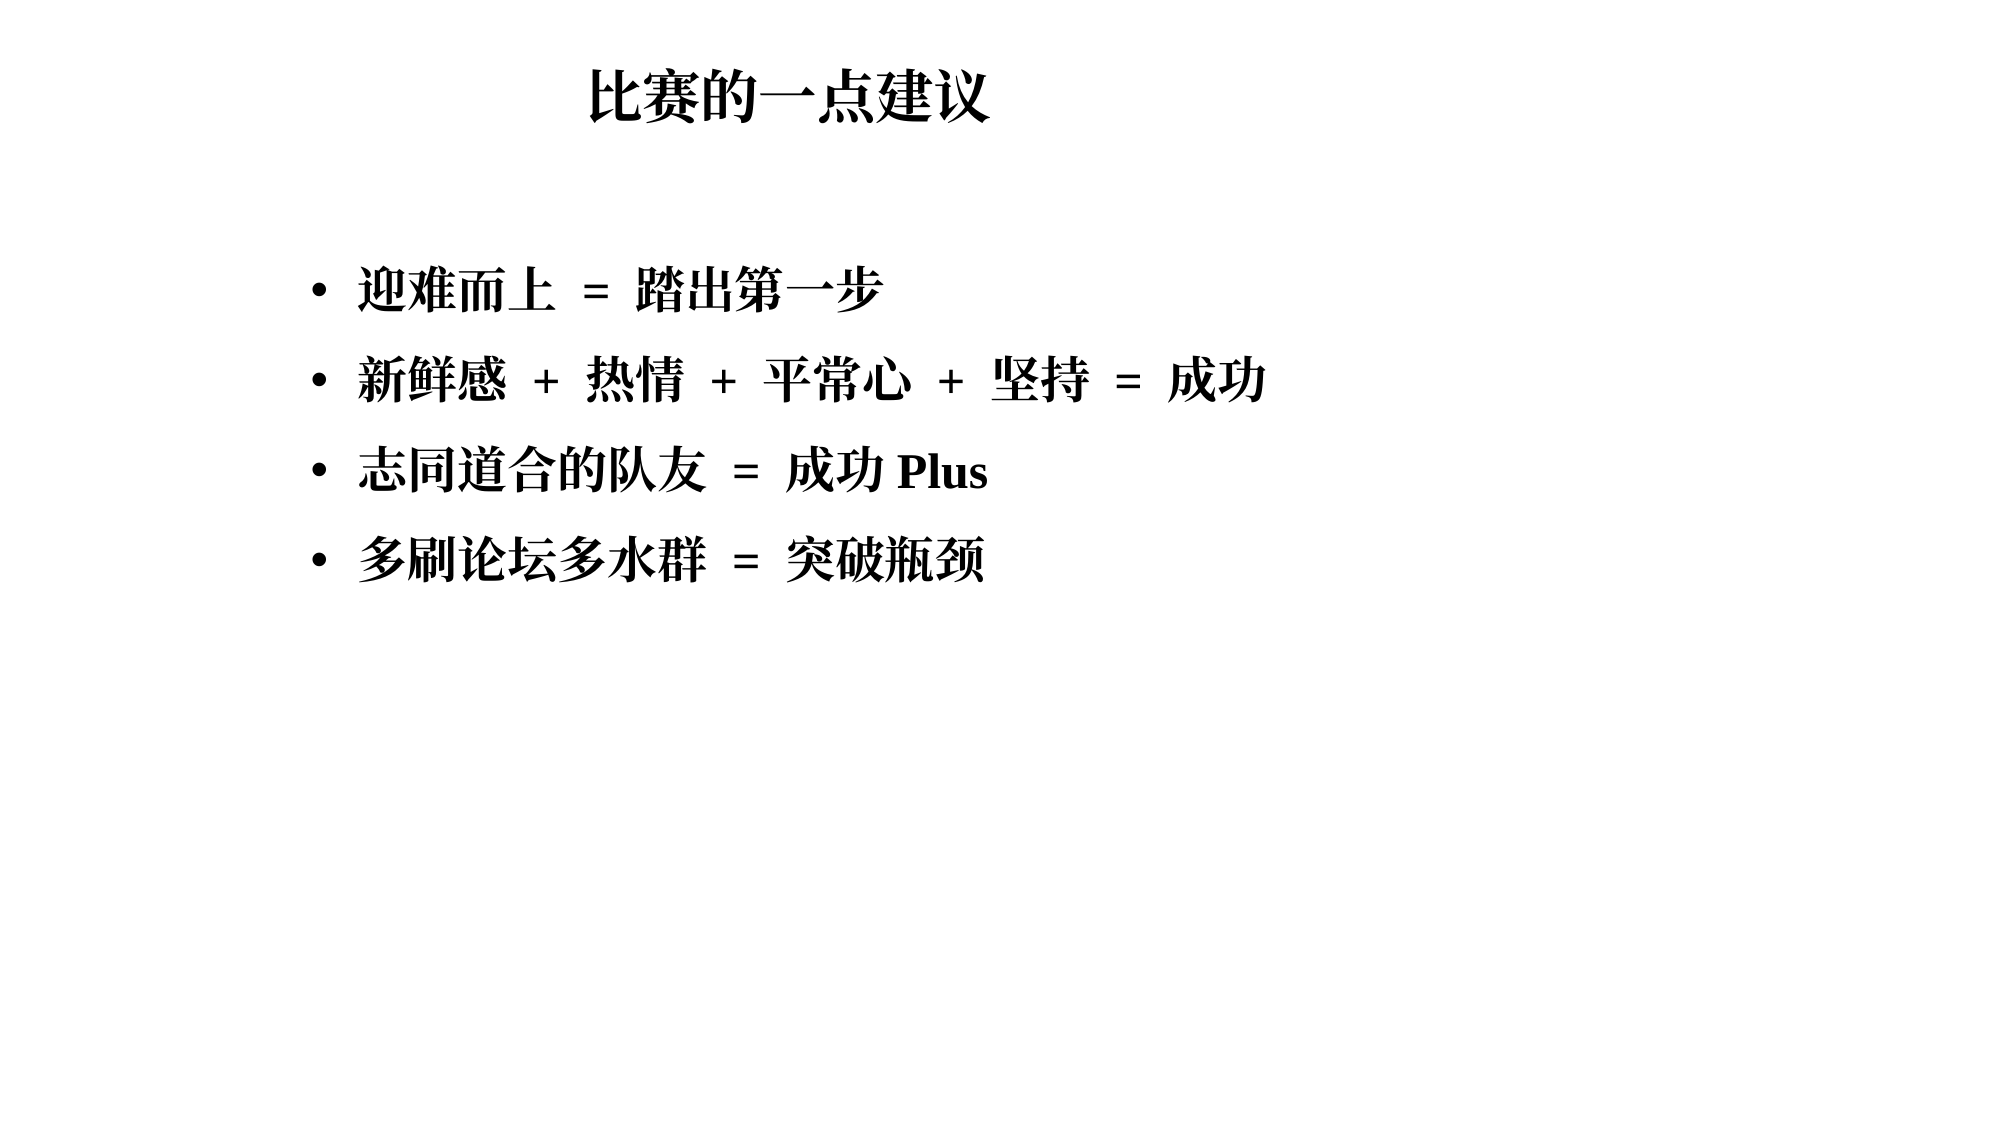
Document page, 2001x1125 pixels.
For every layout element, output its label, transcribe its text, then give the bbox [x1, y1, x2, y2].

text_box 迎难而上 = 踏出第一步 新鲜感 + 热情 + 平常心 + 坚持 = 成功 志同道合的队友 = 成功Plus 多刷论坛多水群 = 突破瓶颈 [295, 221, 1569, 597]
text_box 比赛的一点建议 [569, 52, 1186, 138]
